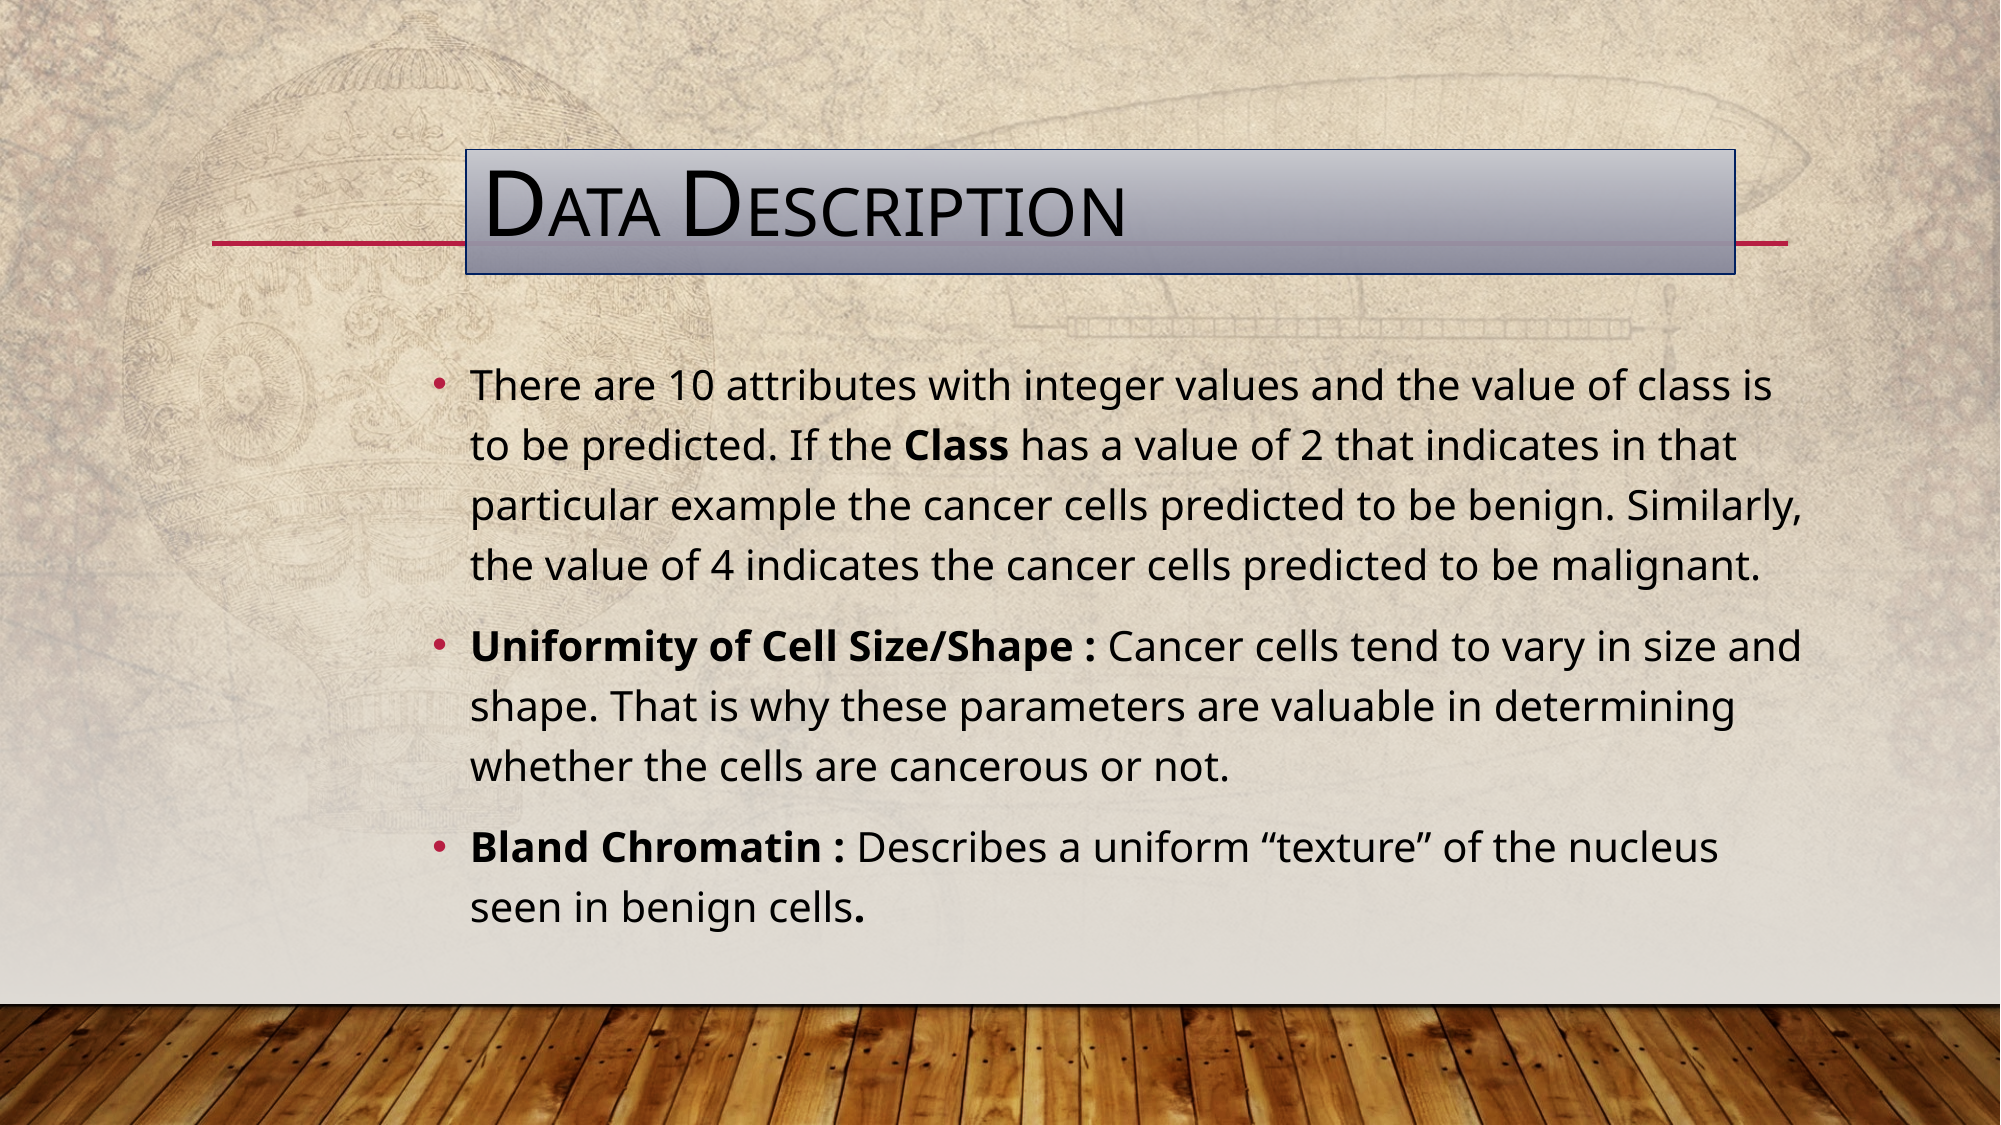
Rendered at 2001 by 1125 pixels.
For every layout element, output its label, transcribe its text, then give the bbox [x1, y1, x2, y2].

list There are 10 attributes with integer values and the value of class is to be predicted. If the Class has a value of 2 that indicates in that particular example the cancer cells predicted to be benign. Similarly, the value of 4 indicates the cancer cells predicted to be malignant. Uniformity of Cell Size/Shape : Cancer cells tend to vary in size and shape. That is why these parameters are valuable in determining whether the cells are cancerous or not. Bland Chromatin : Describes a uniform “texture” of the nucleus seen in benign cells. [417, 340, 1824, 1068]
picture [0, 1004, 2000, 1125]
title Data Description [465, 149, 1736, 275]
